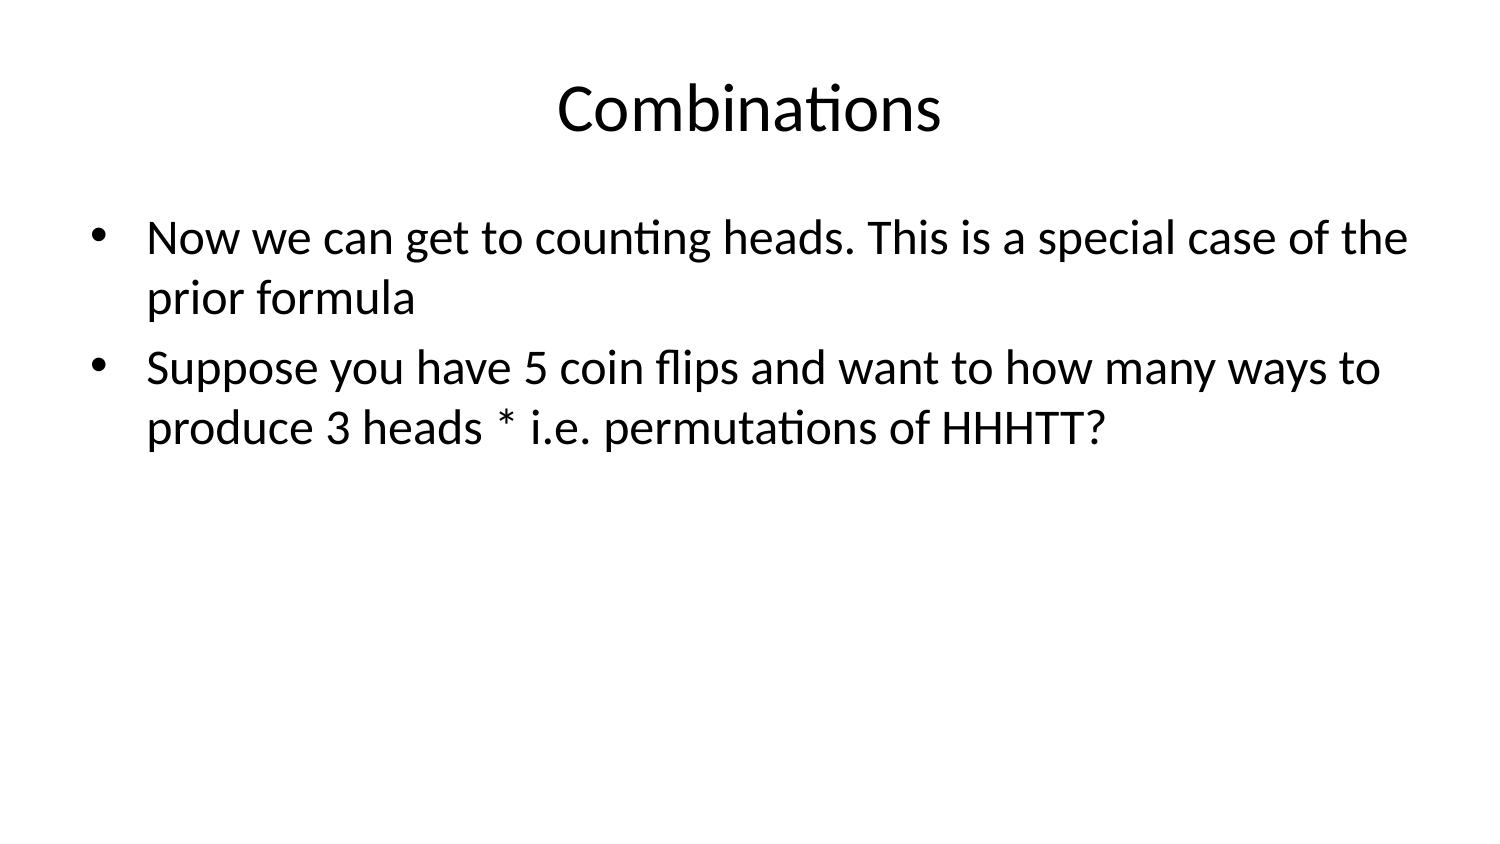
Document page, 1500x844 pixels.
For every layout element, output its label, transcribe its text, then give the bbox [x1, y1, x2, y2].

title Combinations [75, 33, 1425, 175]
list Now we can get to counting heads. This is a special case of the prior formula Suppose you have 5 coin flips and want to how many ways to produce 3 heads * i.e. permutations of HHHTT? [75, 196, 1425, 754]
